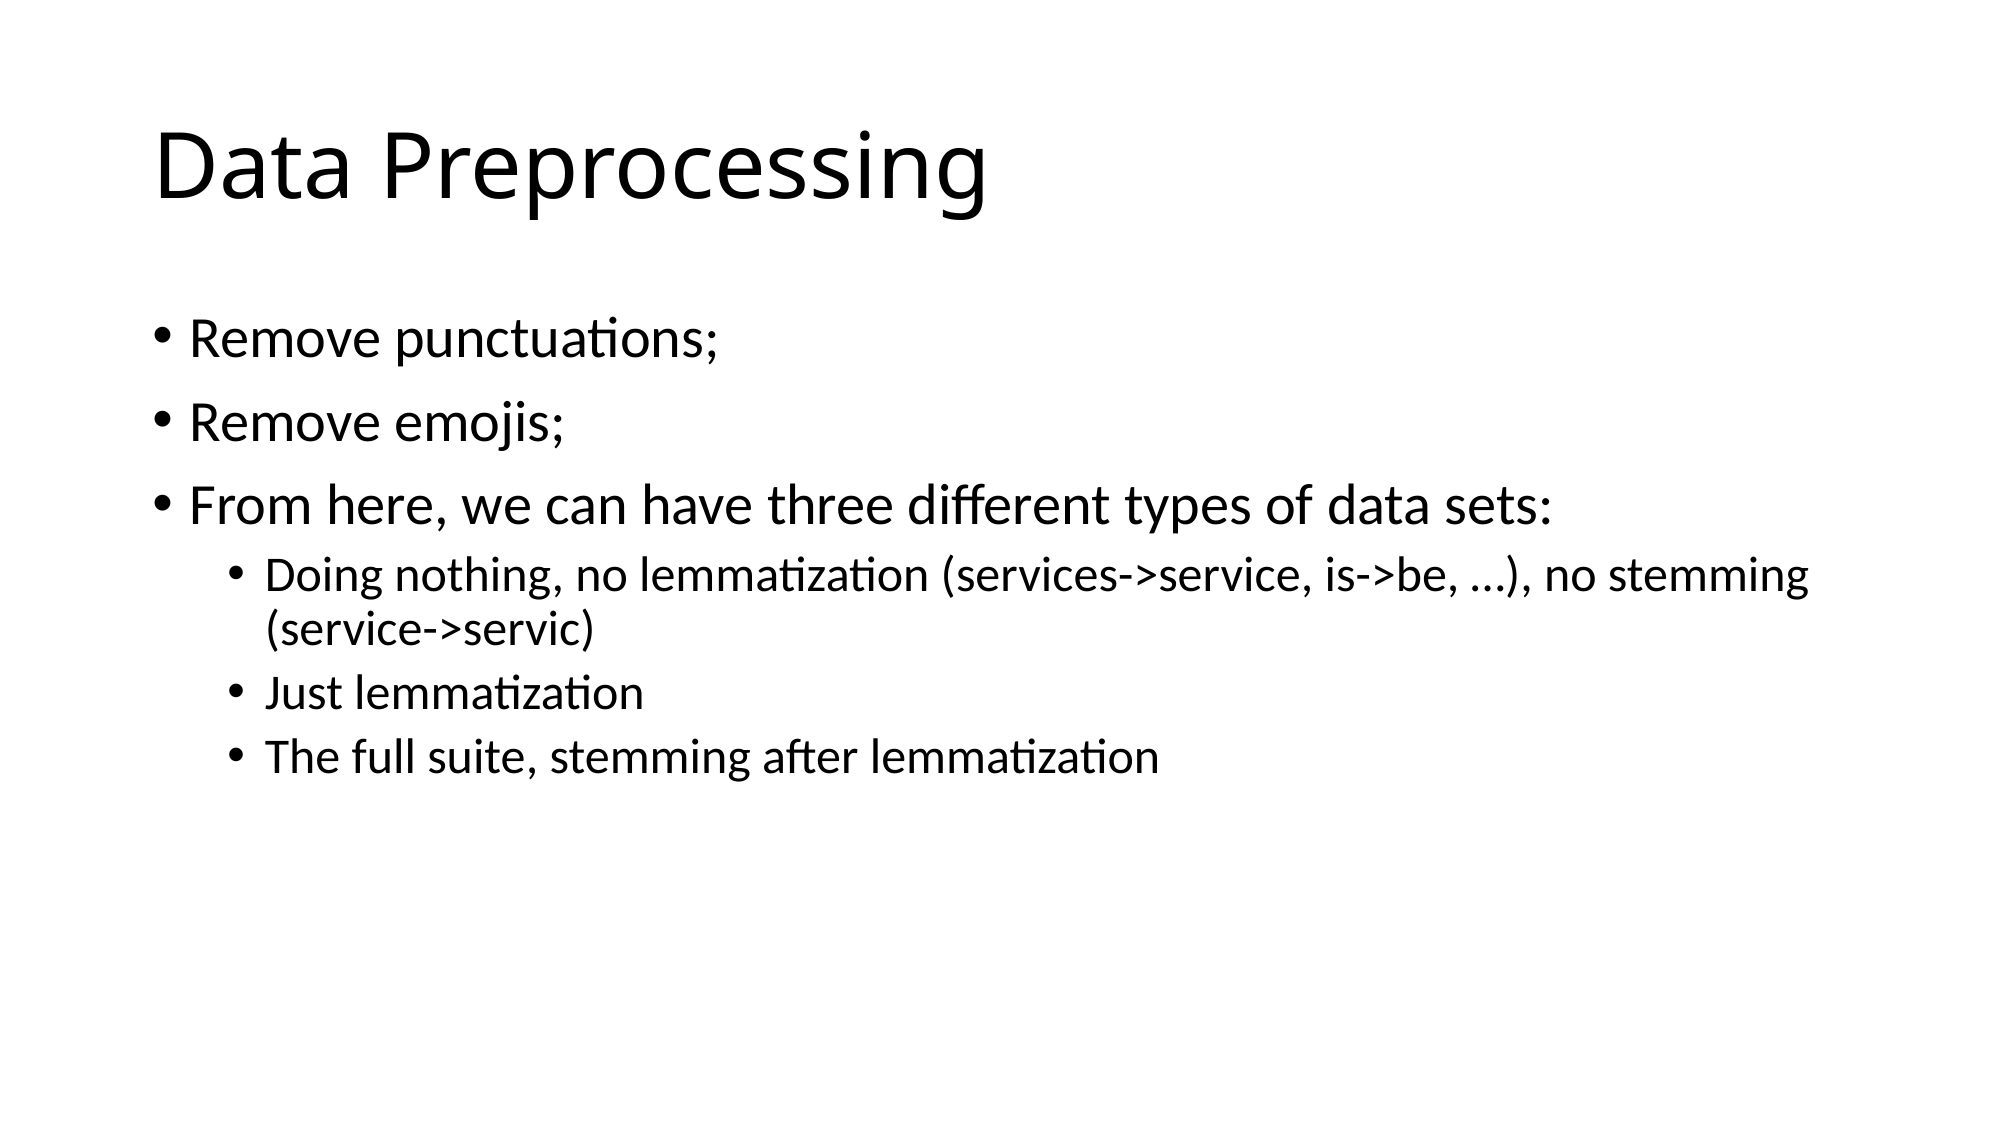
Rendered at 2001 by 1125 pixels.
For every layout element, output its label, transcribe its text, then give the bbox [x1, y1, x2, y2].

title Data Preprocessing [137, 59, 1863, 278]
list Remove punctuations; Remove emojis; From here, we can have three different types of data sets: Doing nothing, no lemmatization (services->service, is->be, …), no stemming (service->servic) Just lemmatization The full suite, stemming after lemmatization [137, 299, 1863, 1014]
